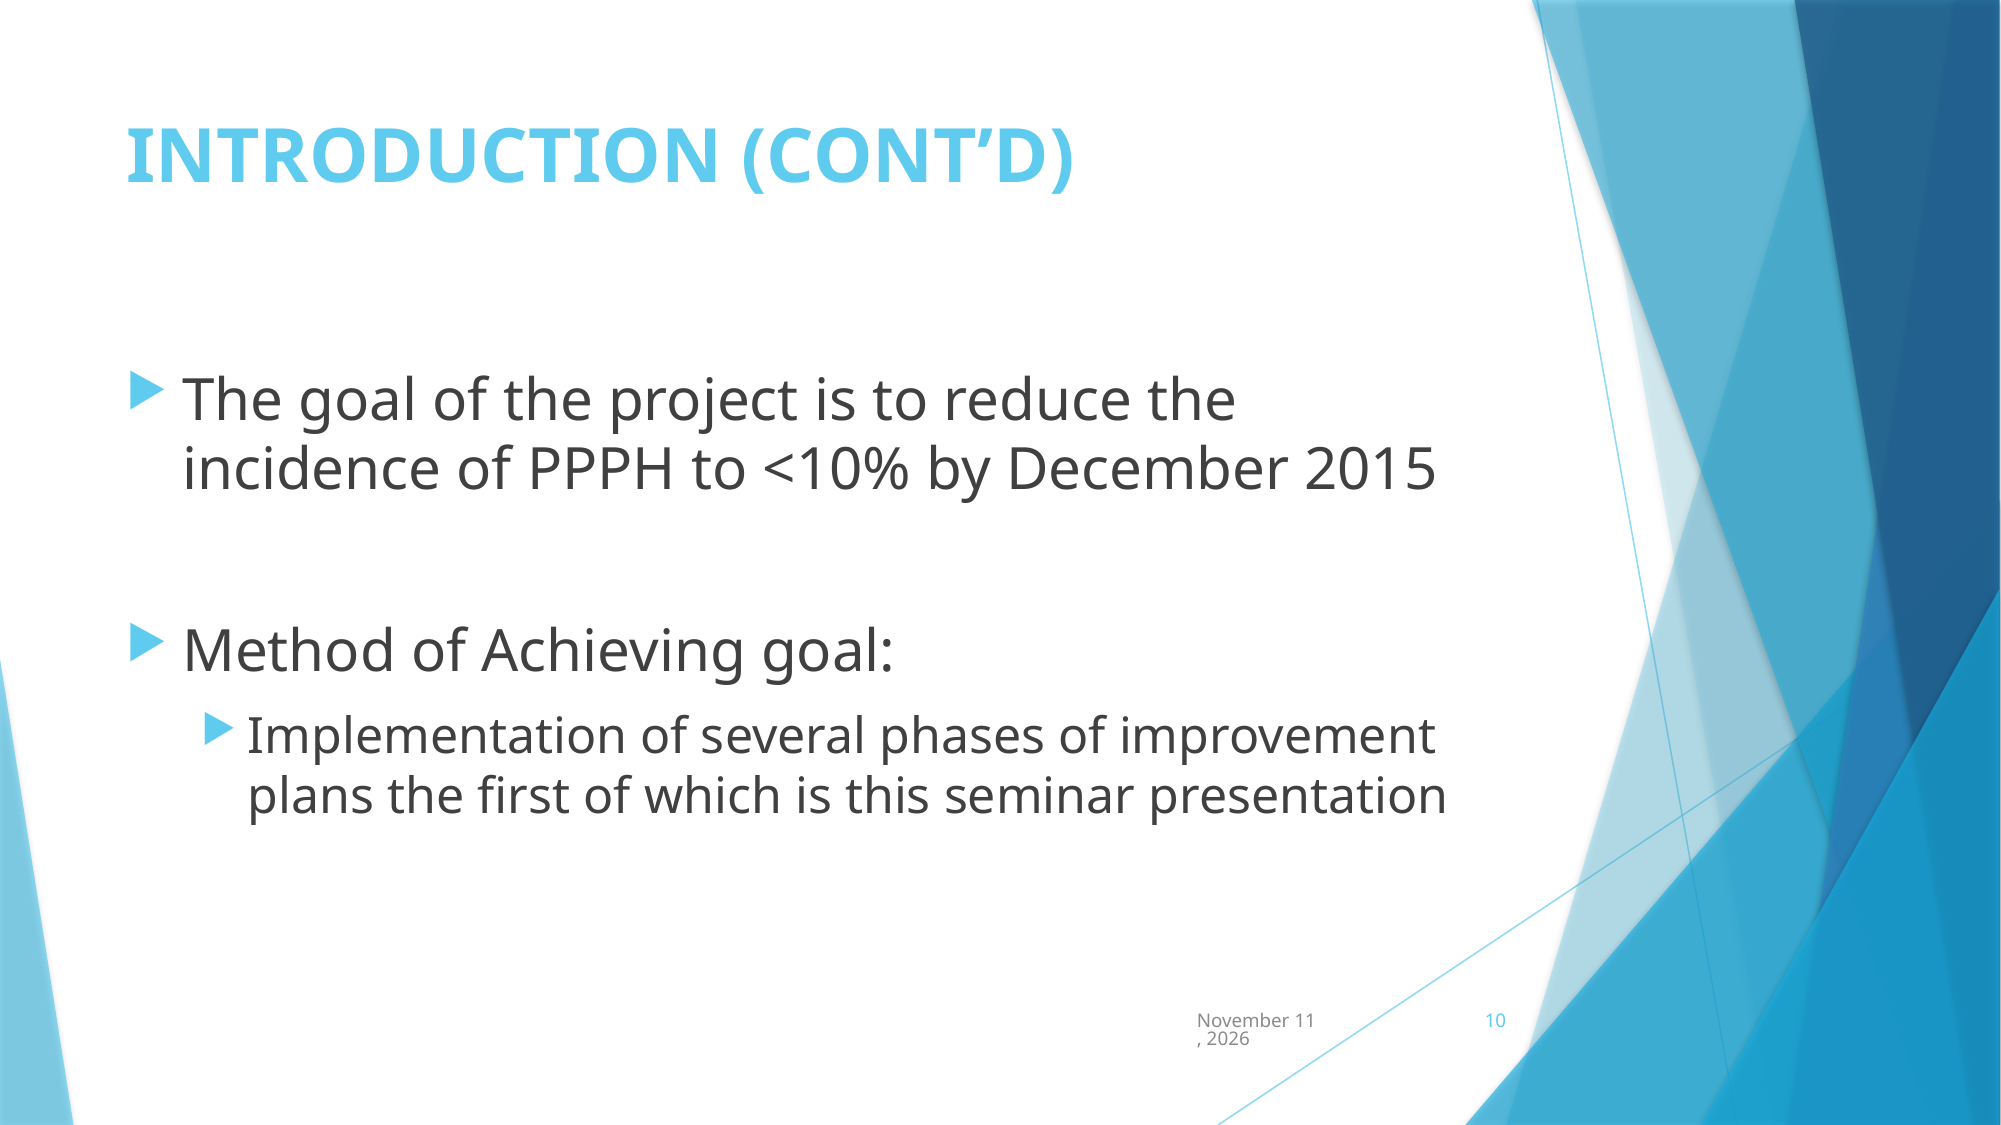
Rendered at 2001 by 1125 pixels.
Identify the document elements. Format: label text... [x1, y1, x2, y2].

title INTRODUCTION (CONT’D) [111, 99, 1522, 317]
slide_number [1181, 991, 1332, 1051]
list The goal of the project is to reduce the incidence of PPPH to <10% by December 2015 Method of Achieving goal: Implementation of several phases of improvement plans the first of which is this seminar presentation [111, 354, 1522, 992]
slide_number 10 [1409, 991, 1522, 1051]
